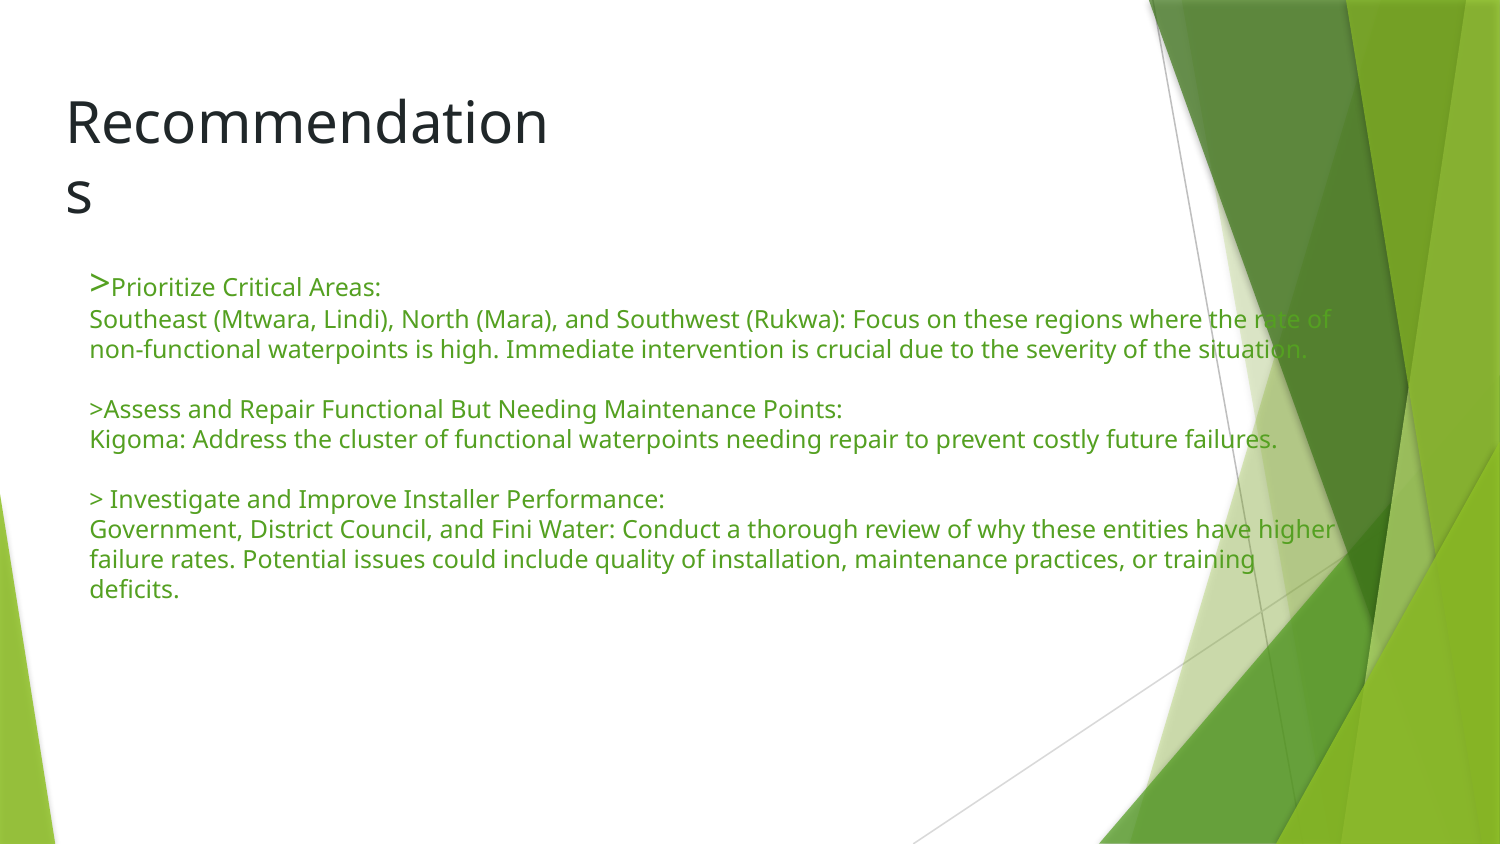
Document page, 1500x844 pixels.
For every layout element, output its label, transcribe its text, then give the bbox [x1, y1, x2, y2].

text_box >Prioritize Critical Areas: Southeast (Mtwara, Lindi), North (Mara), and Southwest (Rukwa): Focus on these regions where the rate of non-functional waterpoints is high. Immediate intervention is crucial due to the severity of the situation. >Assess and Repair Functional But Needing Maintenance Points: Kigoma: Address the cluster of functional waterpoints needing repair to prevent costly future failures. > Investigate and Improve Installer Performance: Government, District Council, and Fini Water: Conduct a thorough review of why these entities have higher failure rates. Potential issues could include quality of installation, maintenance practices, or training deficits. [89, 247, 1342, 694]
title Recommendations [63, 82, 575, 226]
